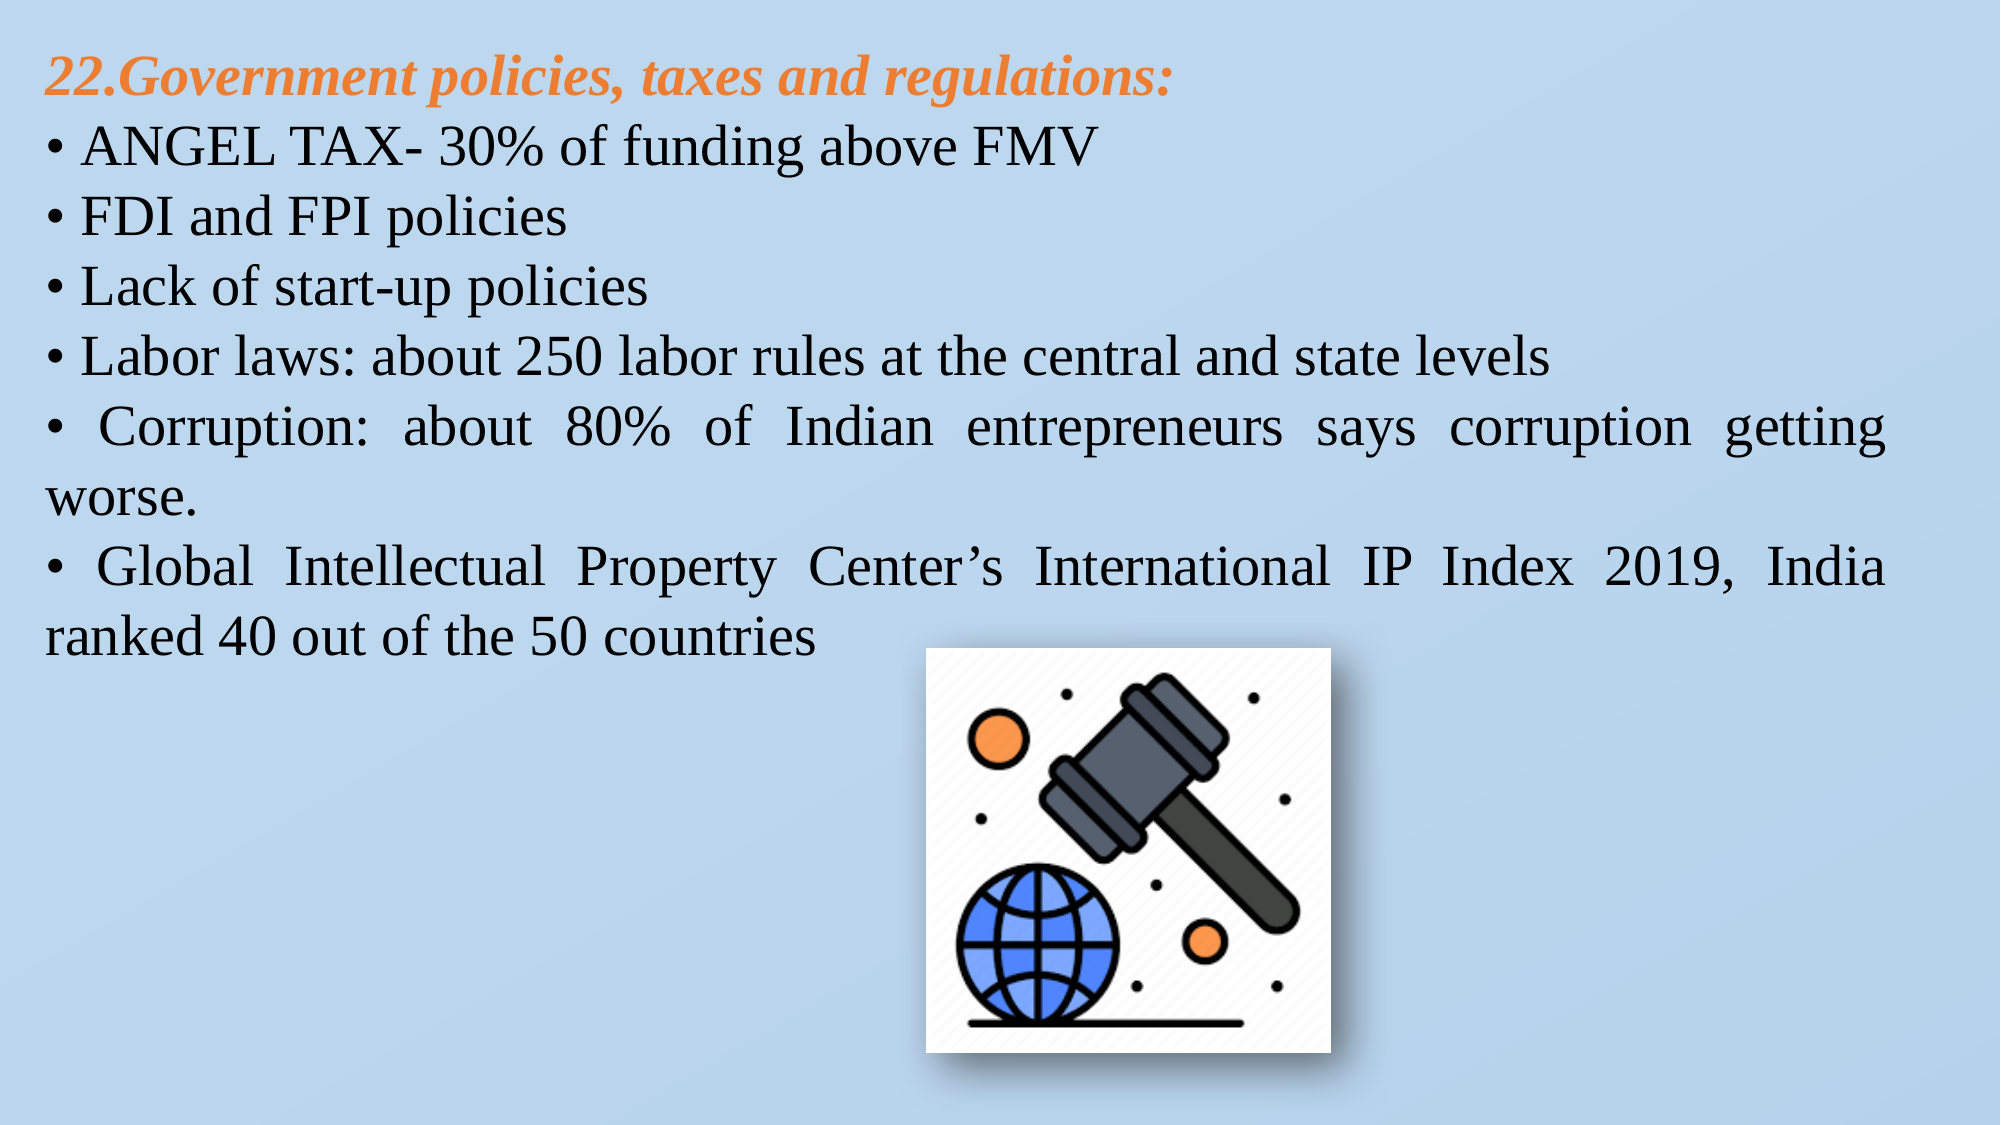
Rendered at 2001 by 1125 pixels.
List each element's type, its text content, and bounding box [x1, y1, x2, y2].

picture [926, 648, 1331, 1053]
text_box 22.Government policies, taxes and regulations: • ANGEL TAX- 30% of funding above FMV • FDI and FPI policies • Lack of start-up policies • Labor laws: about 250 labor rules at the central and state levels • Corruption: about 80% of Indian entrepreneurs says corruption getting worse. • Global Intellectual Property Center’s International IP Index 2019, India ranked 40 out of the 50 countries [30, 29, 1903, 675]
